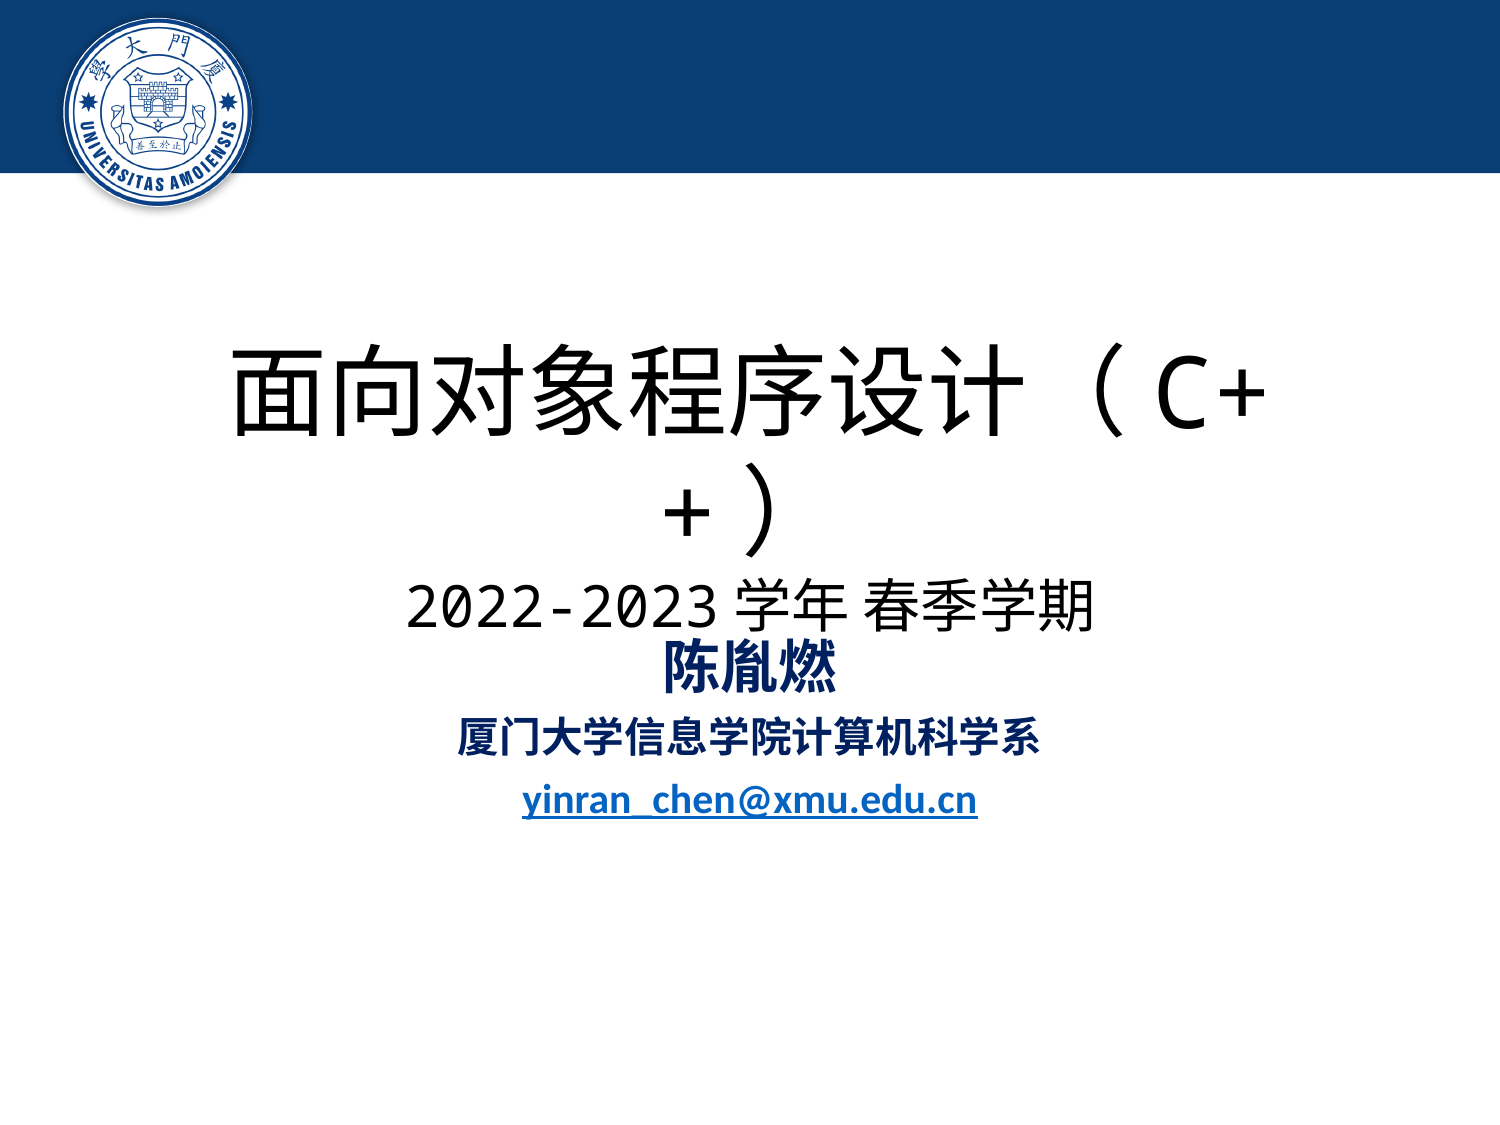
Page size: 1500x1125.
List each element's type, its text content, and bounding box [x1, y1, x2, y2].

subtitle 陈胤燃 厦门大学信息学院计算机科学系 yinran_chen@xmu.edu.cn [187, 630, 1313, 903]
title 面向对象程序设计（C++） 2022-2023学年 春季学期 [142, 287, 1357, 680]
picture [63, 17, 253, 207]
